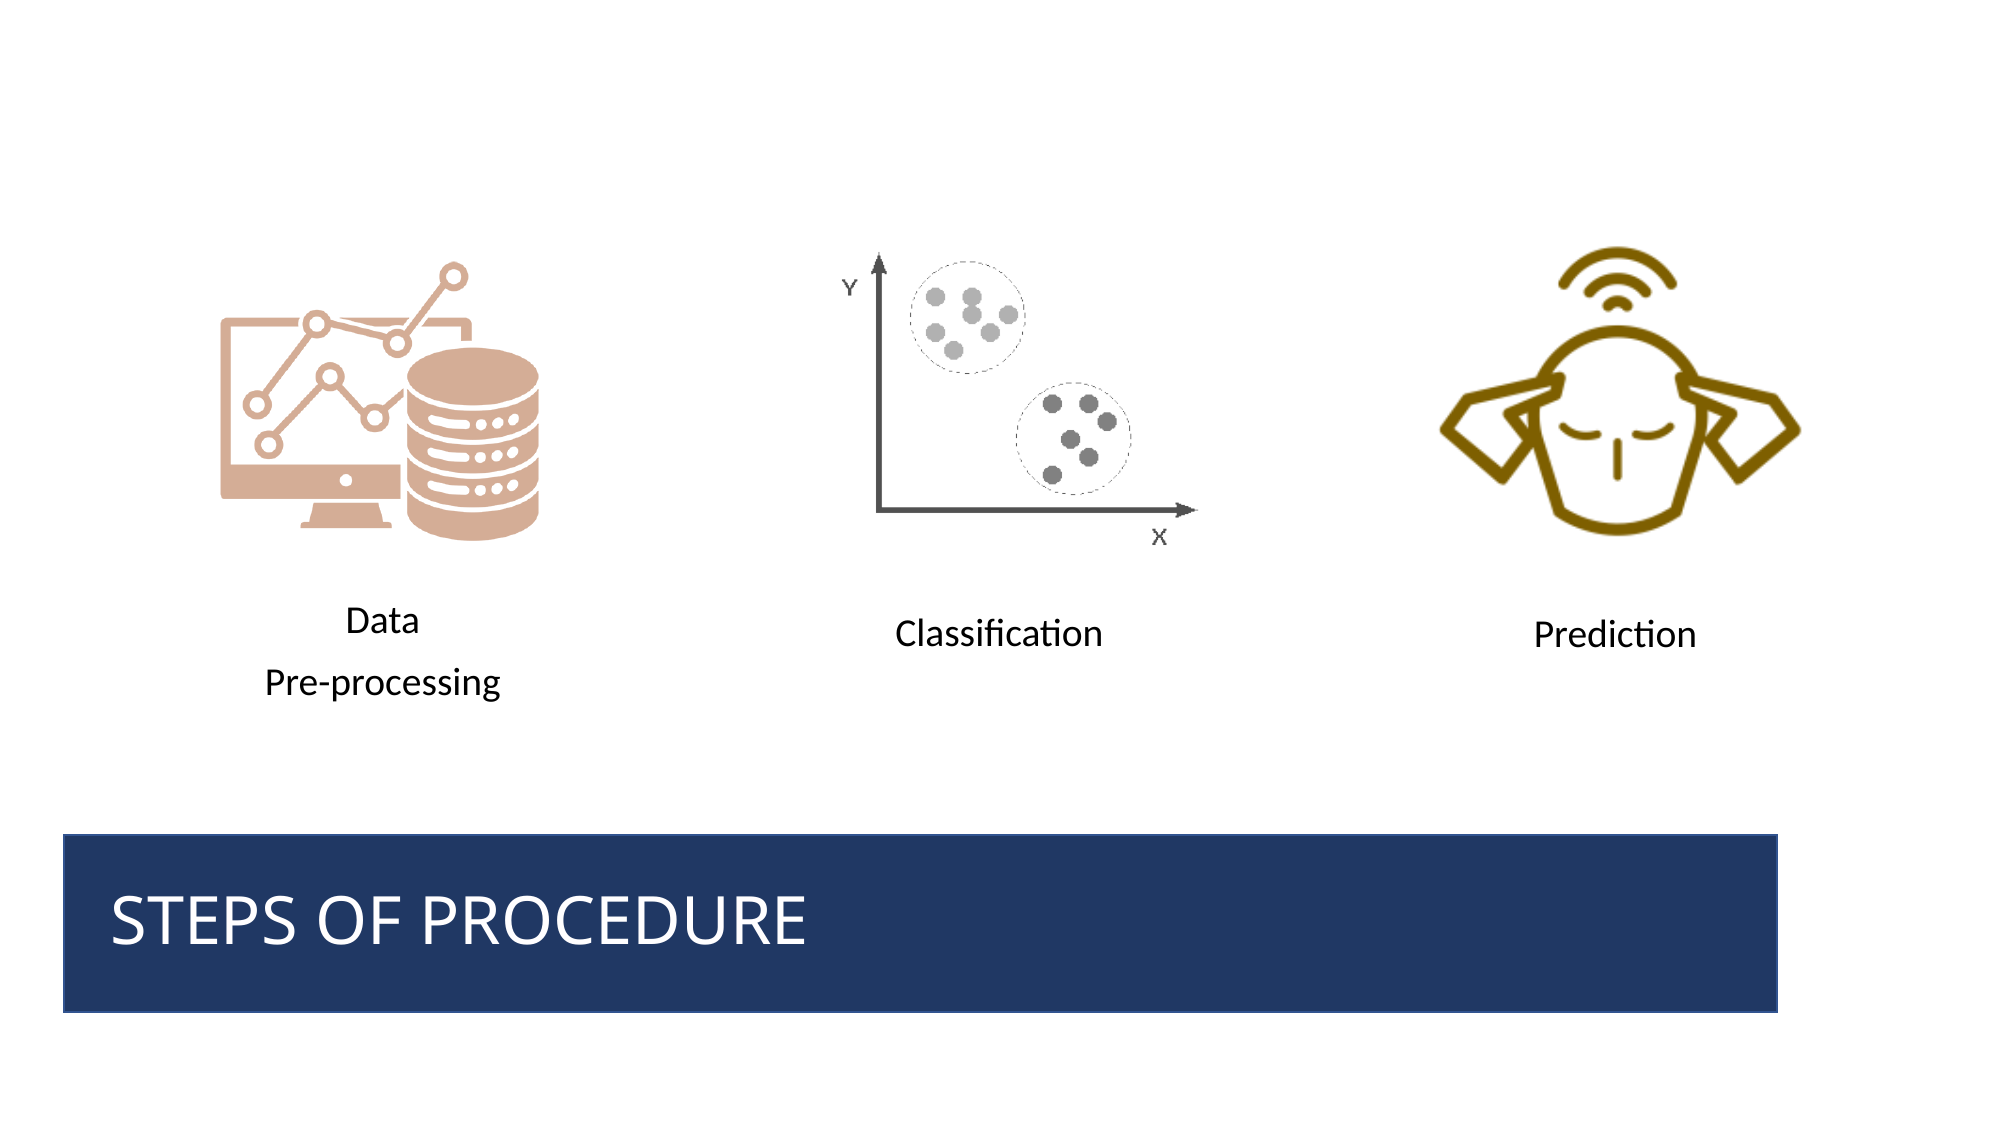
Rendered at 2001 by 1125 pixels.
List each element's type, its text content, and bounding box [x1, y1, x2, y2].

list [105, 140, 1895, 791]
title STEPS OF PROCEDURE [95, 863, 1905, 982]
text_box [63, 834, 1778, 1013]
